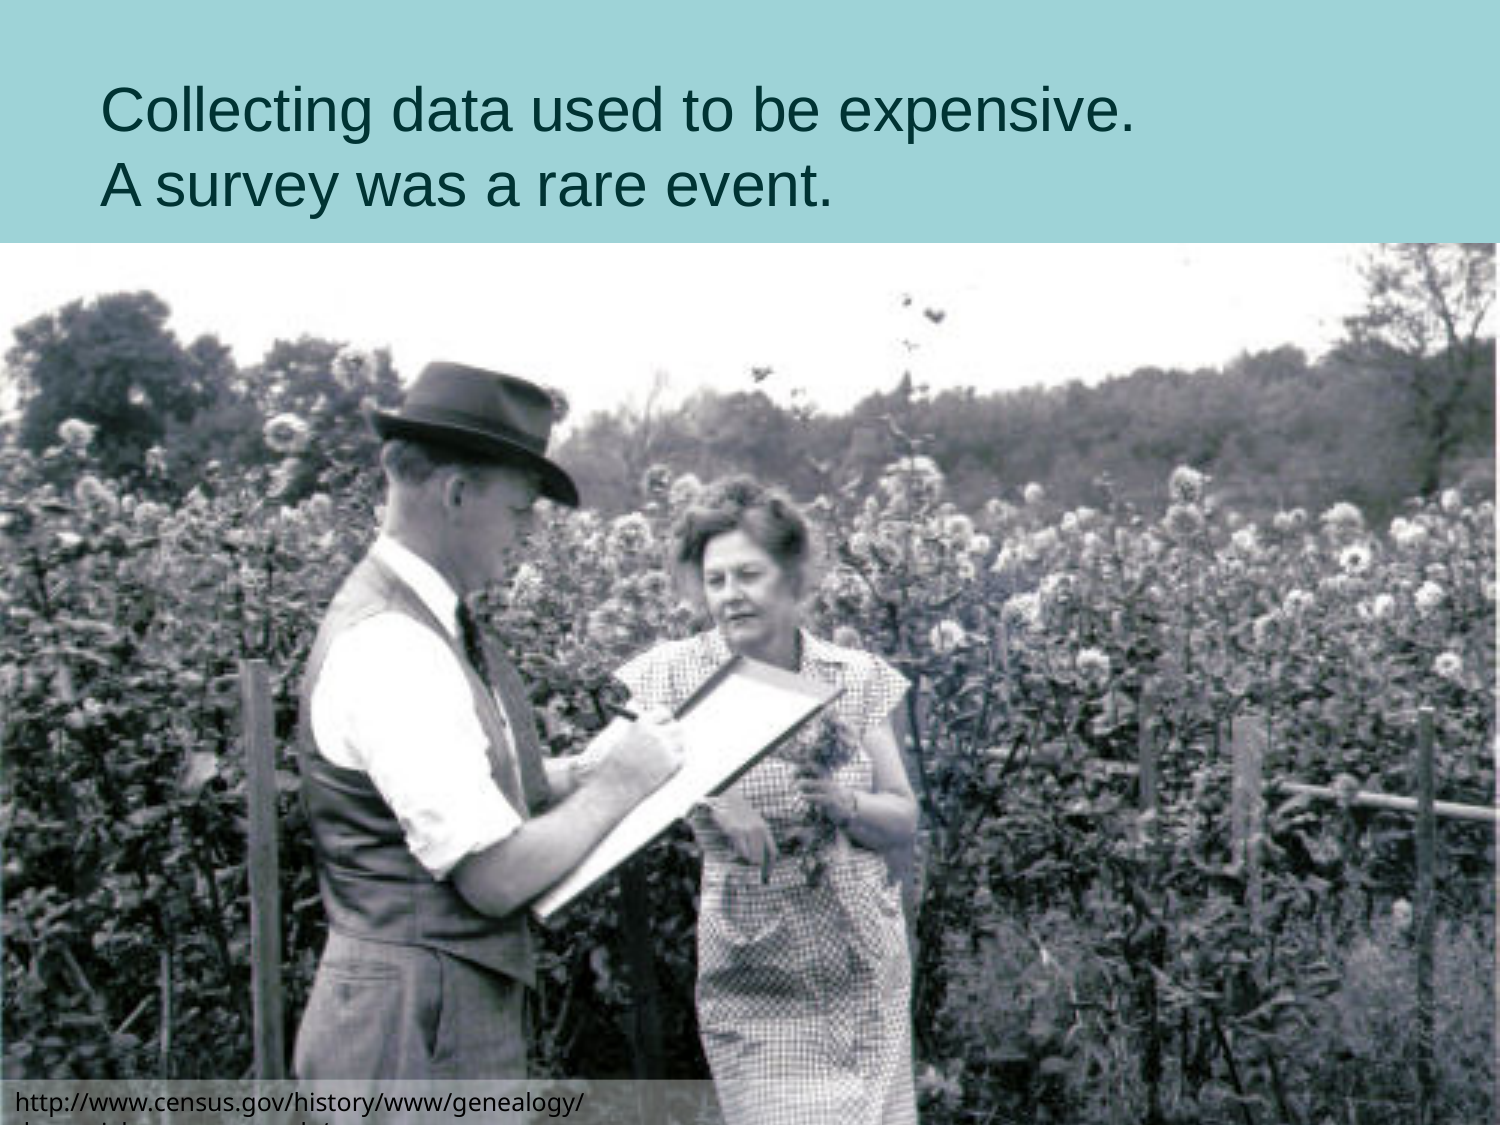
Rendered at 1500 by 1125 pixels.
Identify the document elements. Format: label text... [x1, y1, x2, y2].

title Collecting data used to be expensive. A survey was a rare event. [100, 30, 1410, 219]
picture [0, 242, 1500, 1125]
